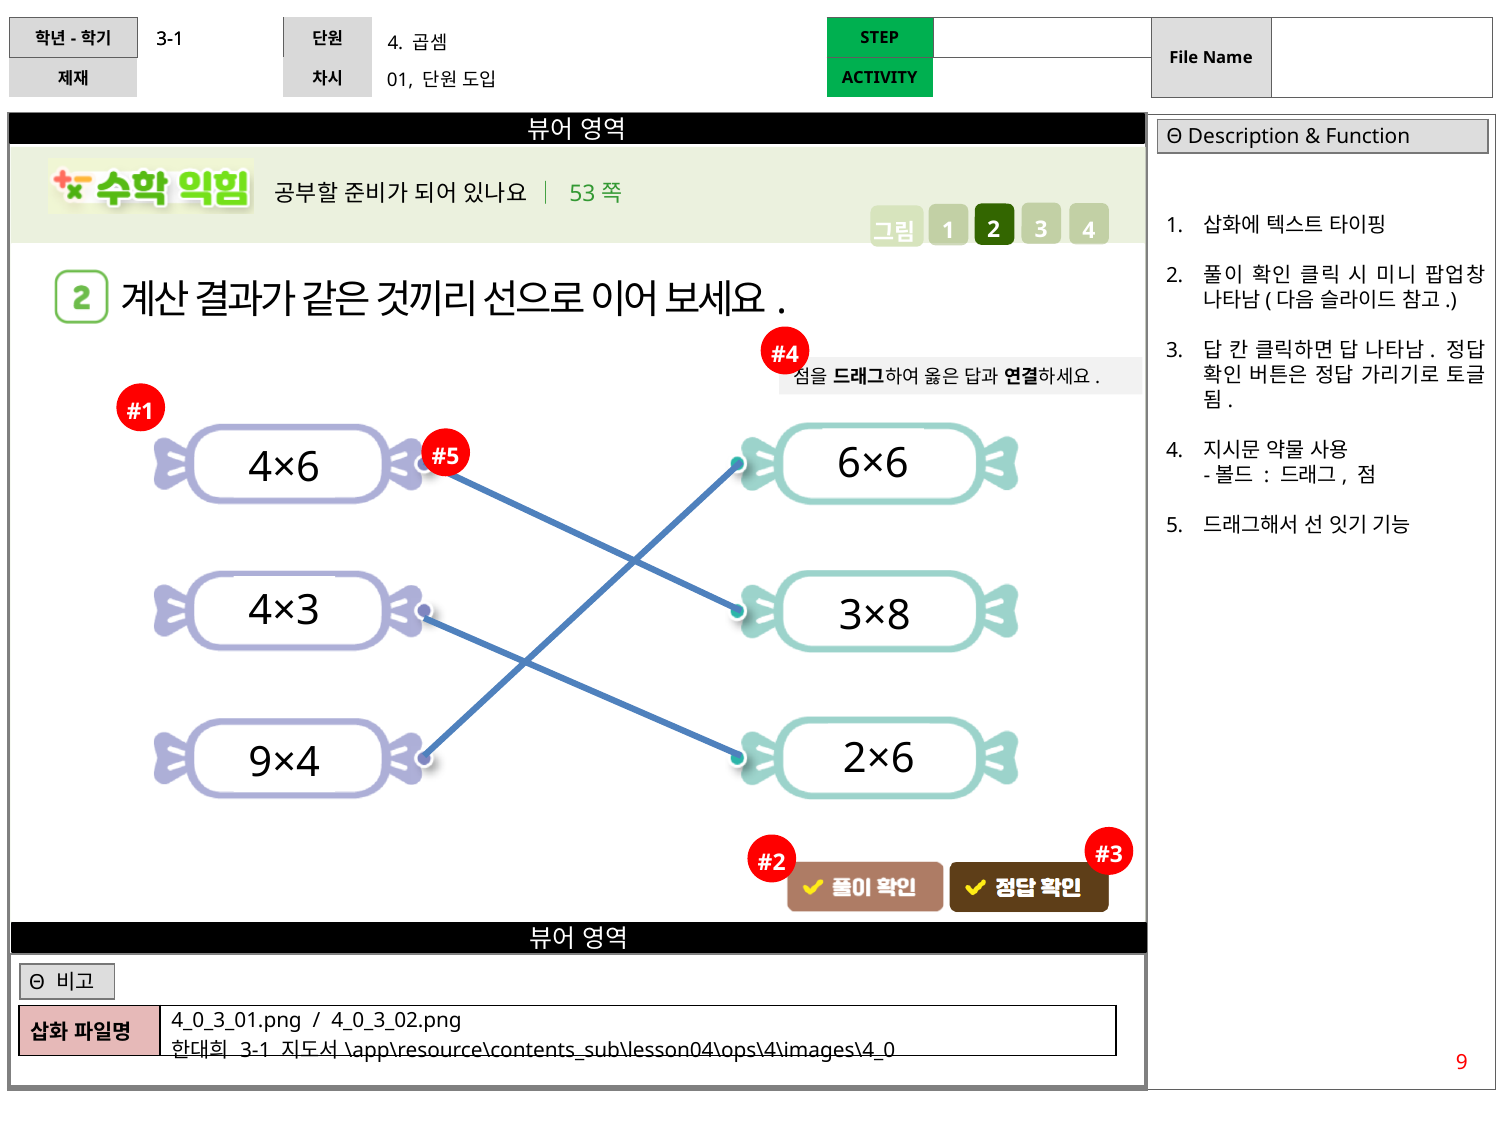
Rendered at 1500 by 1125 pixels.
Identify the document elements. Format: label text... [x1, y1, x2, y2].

text_box 삽화에 텍스트 타이핑 풀이 확인 클릭 시 미니 팝업창 나타남(다음 슬라이드 참고.) 답 칸 클릭하면 답 나타남. 정답 확인 버튼은 정답 가리기로 토글 됨. 지시문 약물 사용 -볼드 : 드래그, 점 드래그해서 선 잇기 기능 [1151, 179, 1500, 569]
table_header Θ Description & Function [1158, 120, 1487, 152]
table_header 4_0_3_01.png / 4_0_3_02.png 한대희 3-1 지도서\app\resource\contents_sub\lesson04\ops\4\images\4_0 [161, 1006, 1115, 1055]
text_box 그림 [858, 196, 945, 253]
table_header 삽화 파일명 [20, 1006, 159, 1055]
text_box #4 [758, 324, 812, 377]
picture [51, 265, 111, 327]
text_box 4. 곱셈 [372, 23, 828, 48]
text_box #2 [745, 836, 799, 885]
text_box 점을 드래그하여 옳은 답과 연결하세요. [779, 357, 1143, 395]
text_box #3 [1082, 824, 1136, 877]
text_box 4 [1070, 194, 1115, 250]
text_box 01, 단원 도입 [372, 60, 821, 96]
picture [784, 858, 944, 913]
text_box 계산 결과가 같은 것끼리 선으로 이어 보세요. [114, 266, 1109, 329]
text_box 1 [927, 194, 977, 251]
picture [948, 858, 1111, 913]
text_box 3 [1020, 193, 1070, 250]
text_box 3-1 [141, 18, 284, 55]
text_box 공부할 준비가 되어 있나요 │ 53쪽 [259, 171, 808, 214]
picture [48, 158, 254, 214]
text_box 2 [972, 193, 1020, 250]
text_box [124, 408, 1052, 828]
text_box #1 [114, 381, 168, 423]
